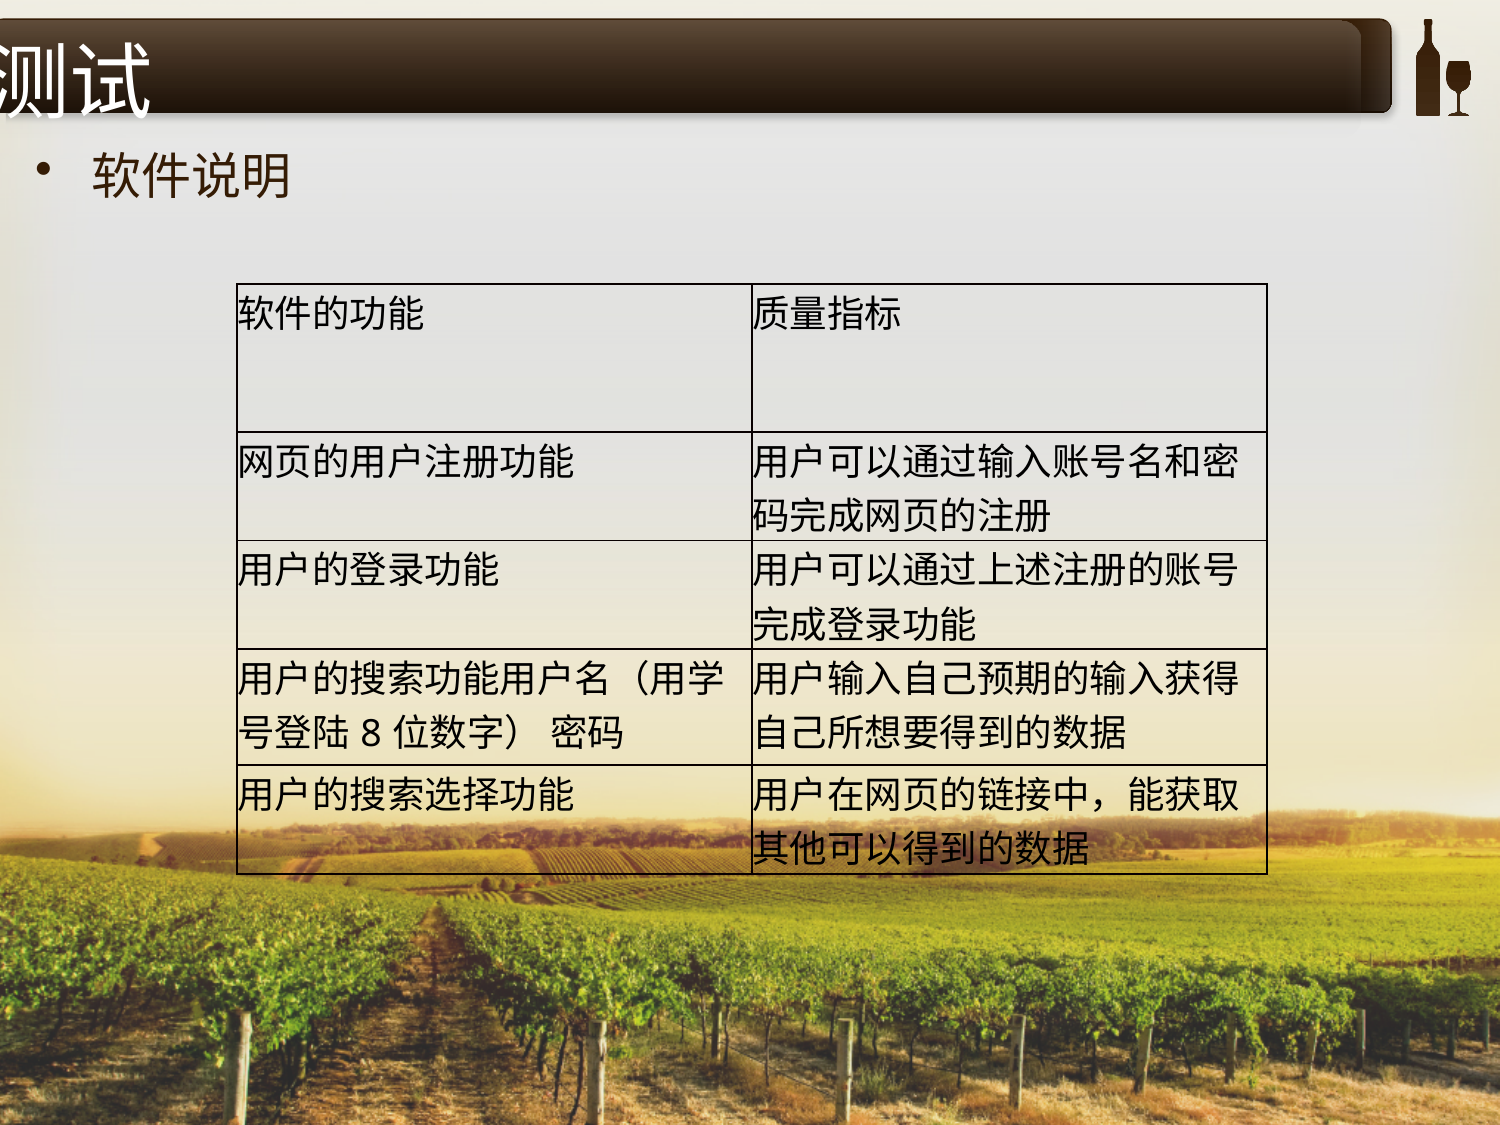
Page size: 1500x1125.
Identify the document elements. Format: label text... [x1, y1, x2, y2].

table_cell 用户的搜索选择功能 [238, 766, 751, 873]
table_header 质量指标 [753, 285, 1266, 431]
table_cell 用户的登录功能 [238, 541, 751, 648]
table_header 软件的功能 [238, 285, 751, 431]
table_cell 用户输入自己预期的输入获得自己所想要得到的数据 [753, 650, 1266, 764]
table_cell 用户可以通过输入账号名和密码完成网页的注册 [753, 433, 1266, 540]
table_cell 用户在网页的链接中，能获取其他可以得到的数据 [753, 766, 1266, 873]
table_cell 用户的搜索功能用户名（用学号登陆8位数字） 密码 [238, 650, 751, 764]
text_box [0, 16, 1404, 138]
list 软件说明 [20, 137, 1480, 1036]
table_cell 用户可以通过上述注册的账号完成登录功能 [753, 541, 1266, 648]
table_cell 网页的用户注册功能 [238, 433, 751, 540]
